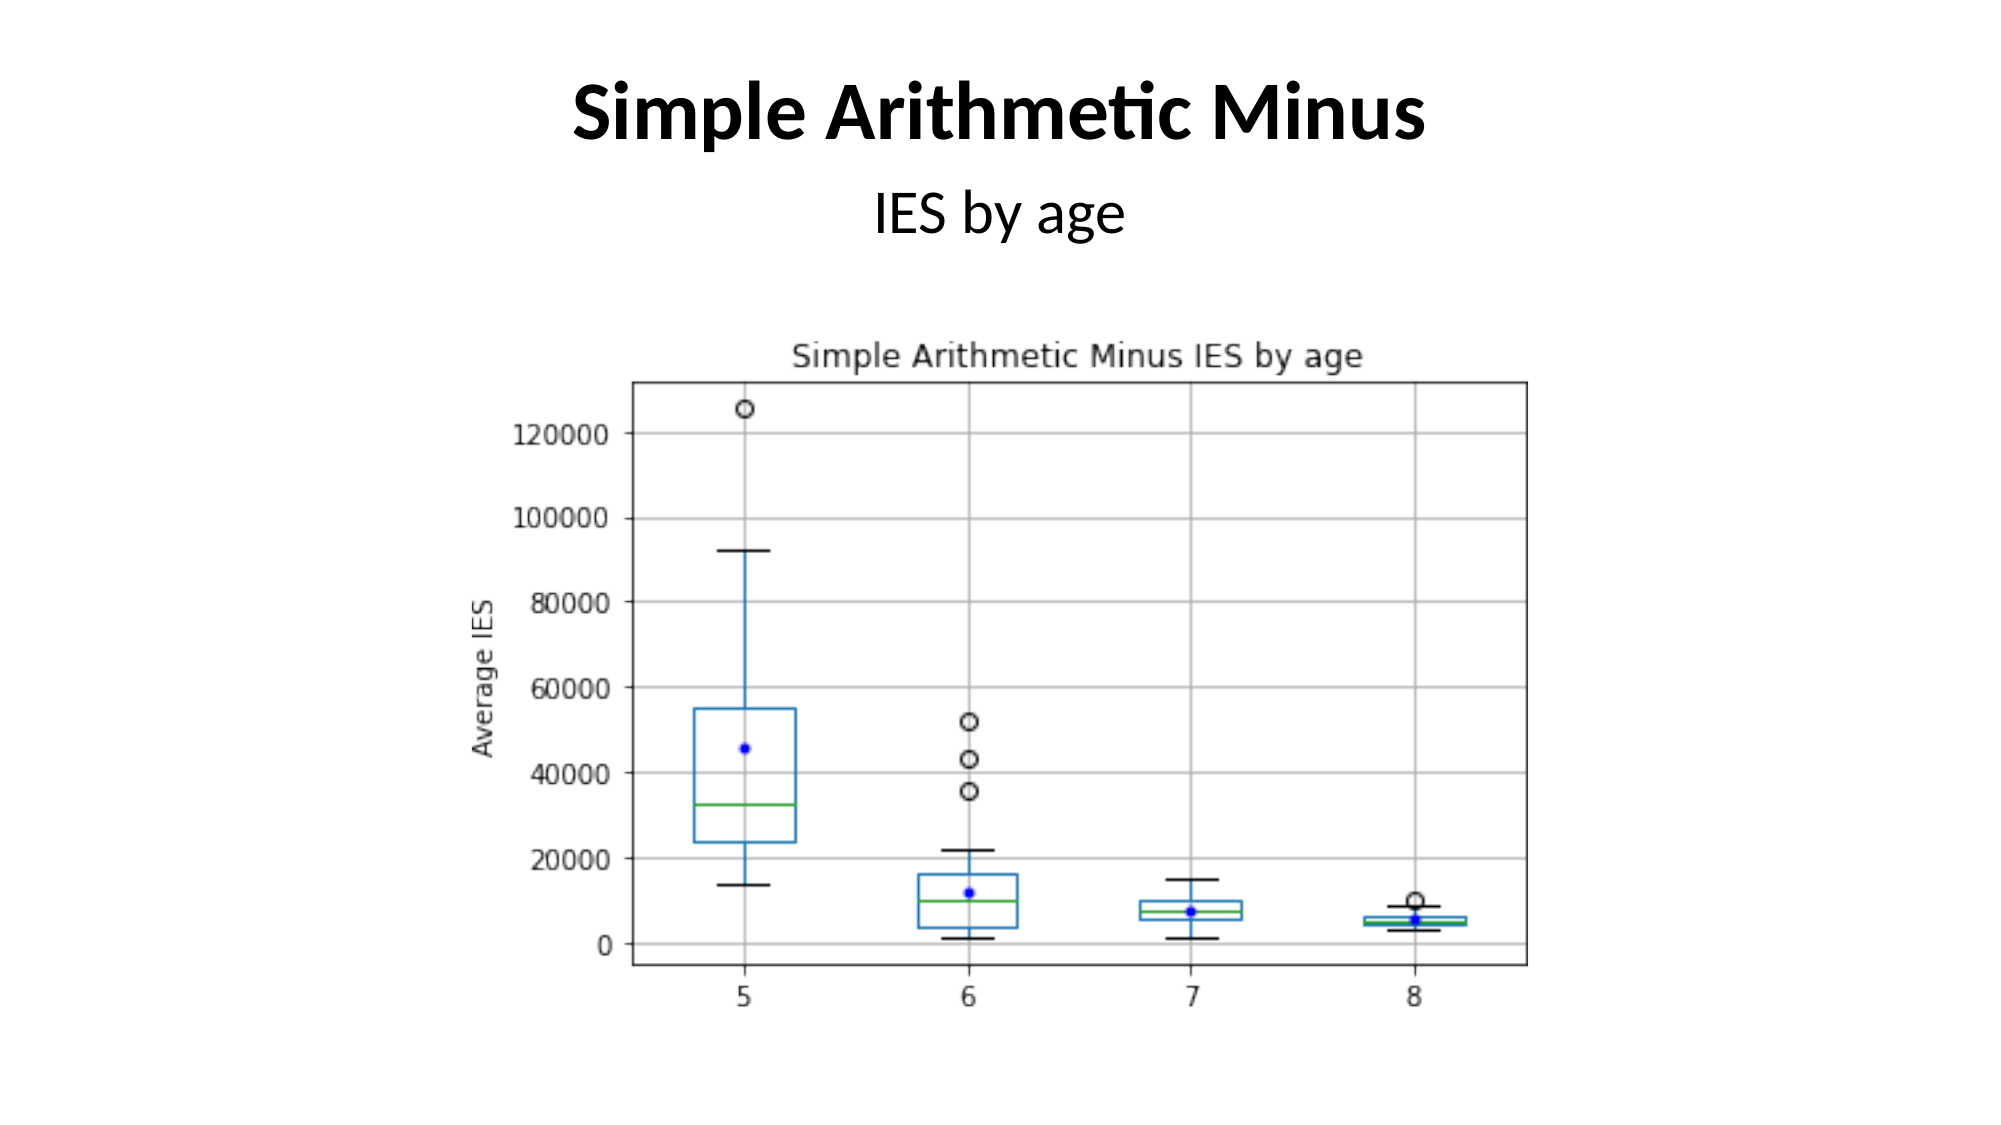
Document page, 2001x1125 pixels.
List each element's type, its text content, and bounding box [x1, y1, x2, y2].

list IES by age [471, 172, 1529, 255]
title Simple Arithmetic Minus [137, 59, 1863, 171]
picture [471, 323, 1529, 1029]
